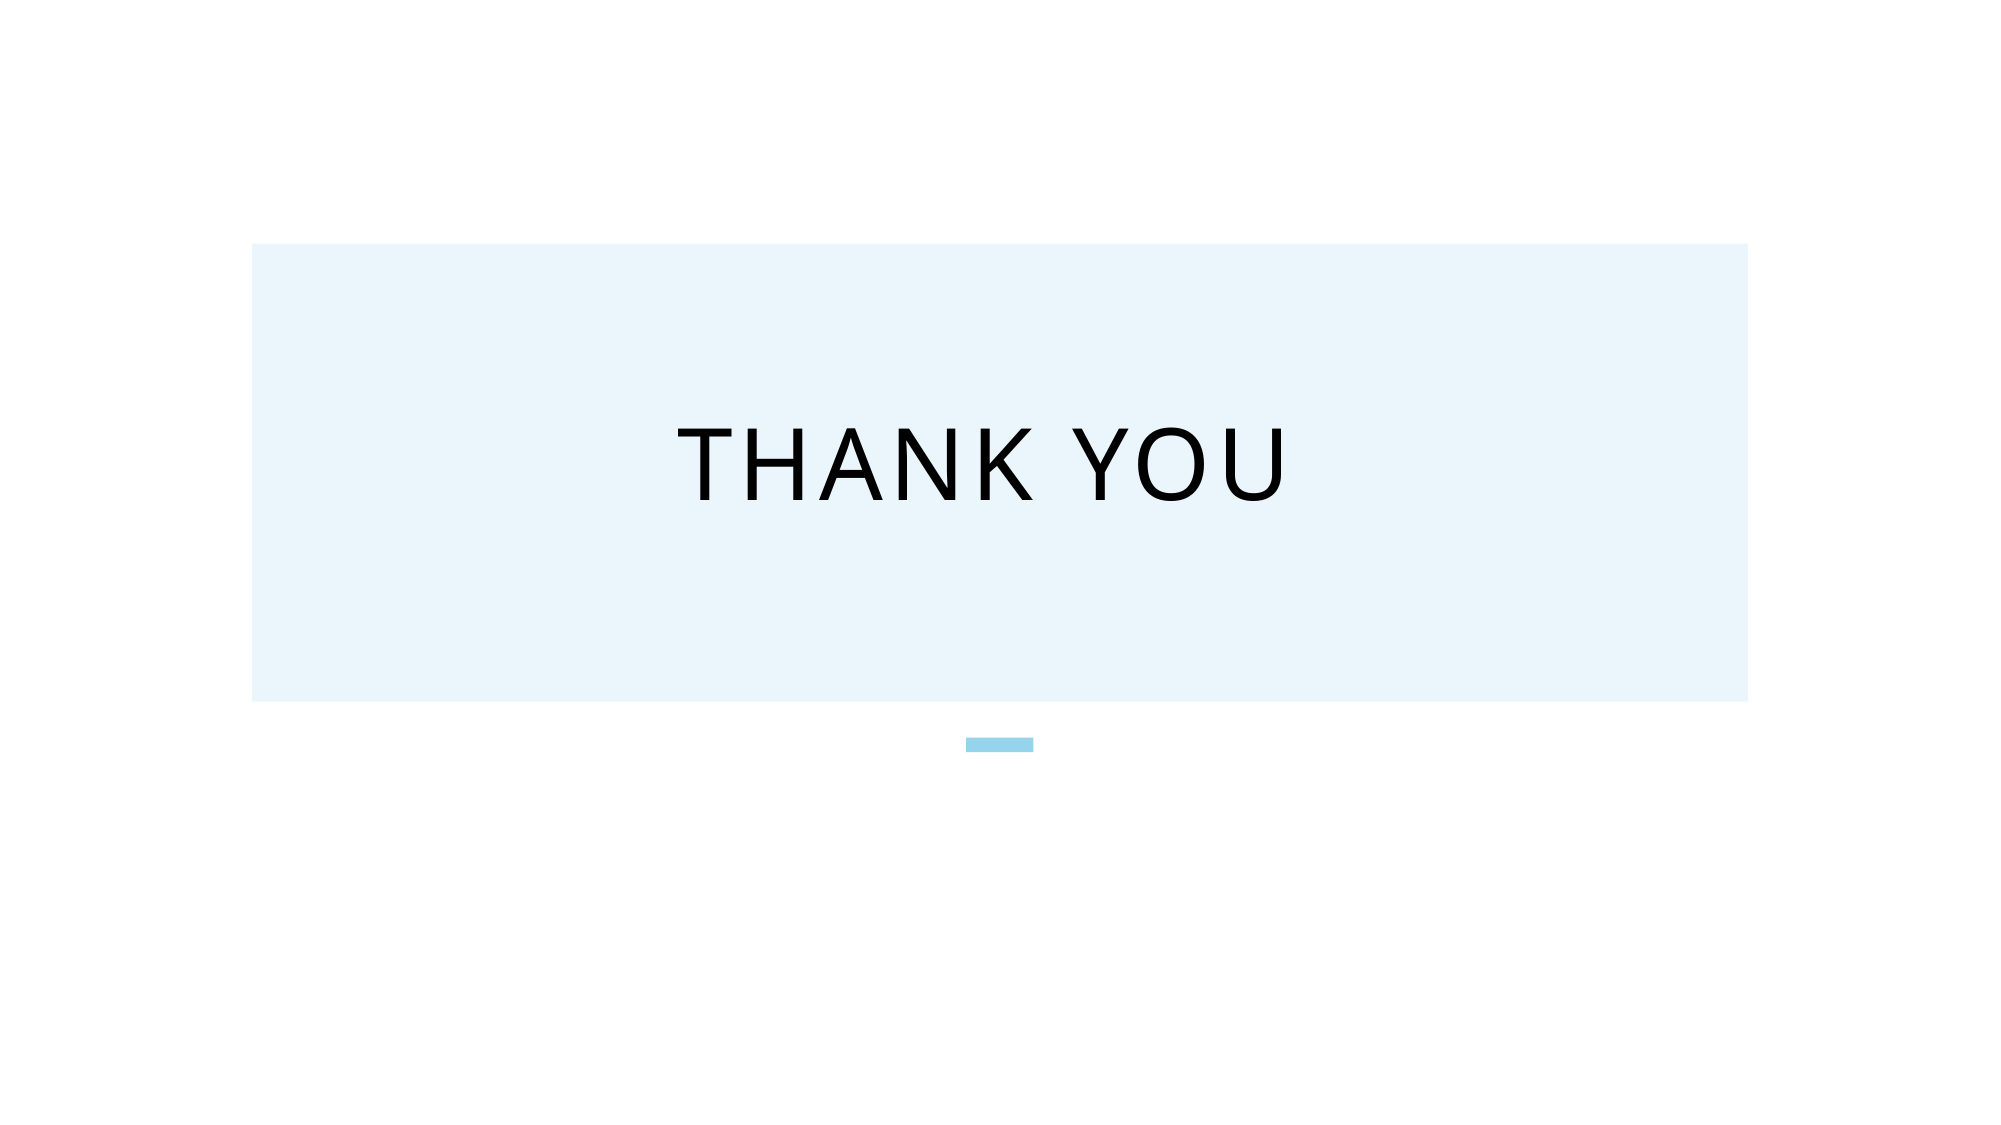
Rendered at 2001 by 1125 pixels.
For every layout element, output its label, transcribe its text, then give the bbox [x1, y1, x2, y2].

title Thank you [251, 243, 1749, 702]
